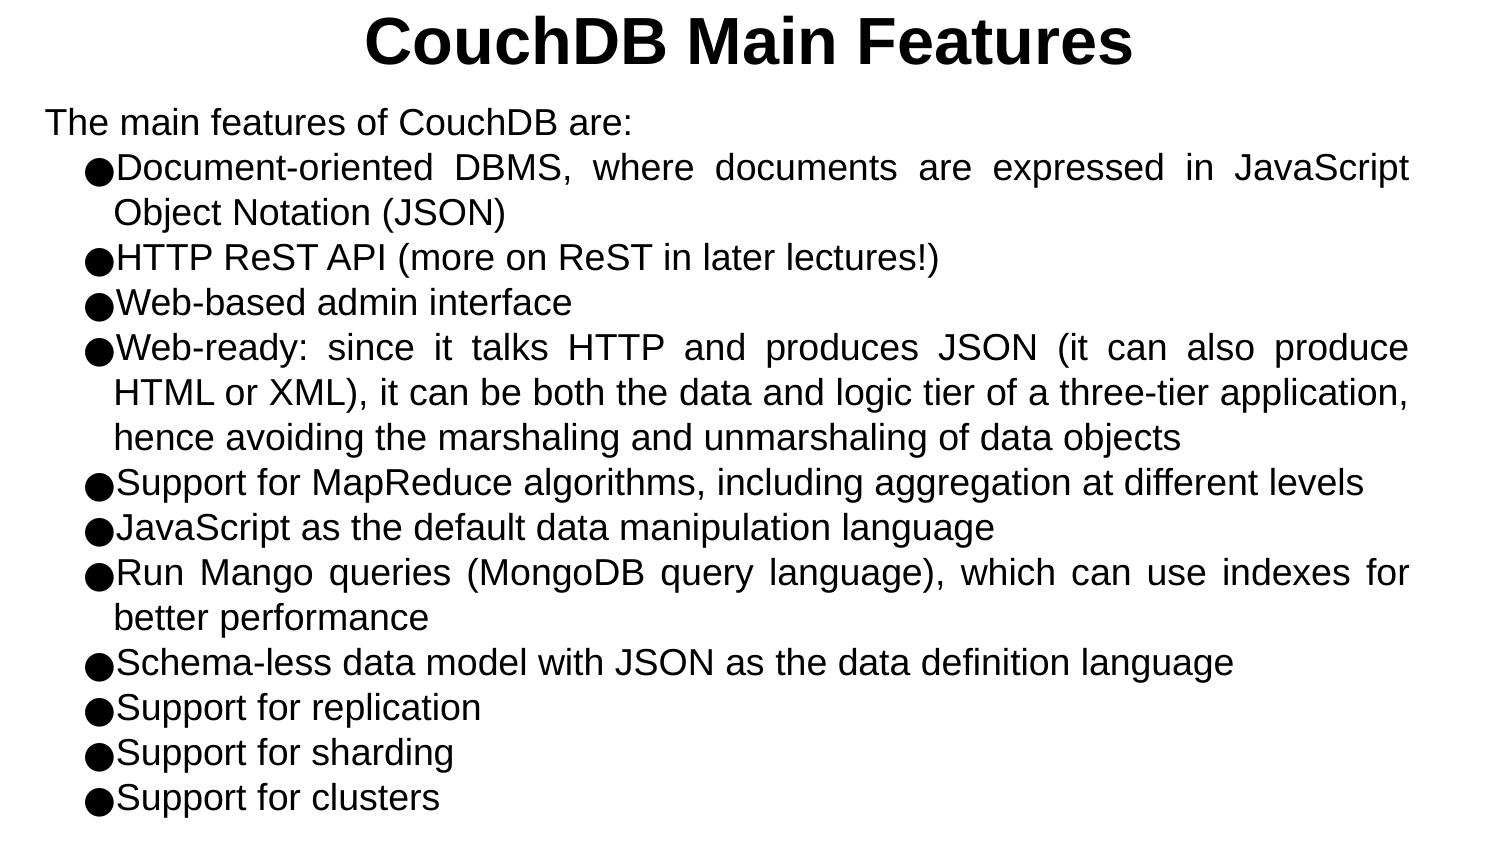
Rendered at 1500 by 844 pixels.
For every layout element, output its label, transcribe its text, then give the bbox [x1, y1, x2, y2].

text_box The main features of CouchDB are: Document-oriented DBMS, where documents are expressed in JavaScript Object Notation (JSON) HTTP ReST API (more on ReST in later lectures!) Web-based admin interface Web-ready: since it talks HTTP and produces JSON (it can also produce HTML or XML), it can be both the data and logic tier of a three-tier application, hence avoiding the marshaling and unmarshaling of data objects Support for MapReduce algorithms, including aggregation at different levels JavaScript as the default data manipulation language Run Mango queries (MongoDB query language), which can use indexes for better performance Schema-less data model with JSON as the data definition language Support for replication Support for sharding Support for clusters [29, 90, 1425, 842]
text_box CouchDB Main Features [0, 0, 1500, 76]
